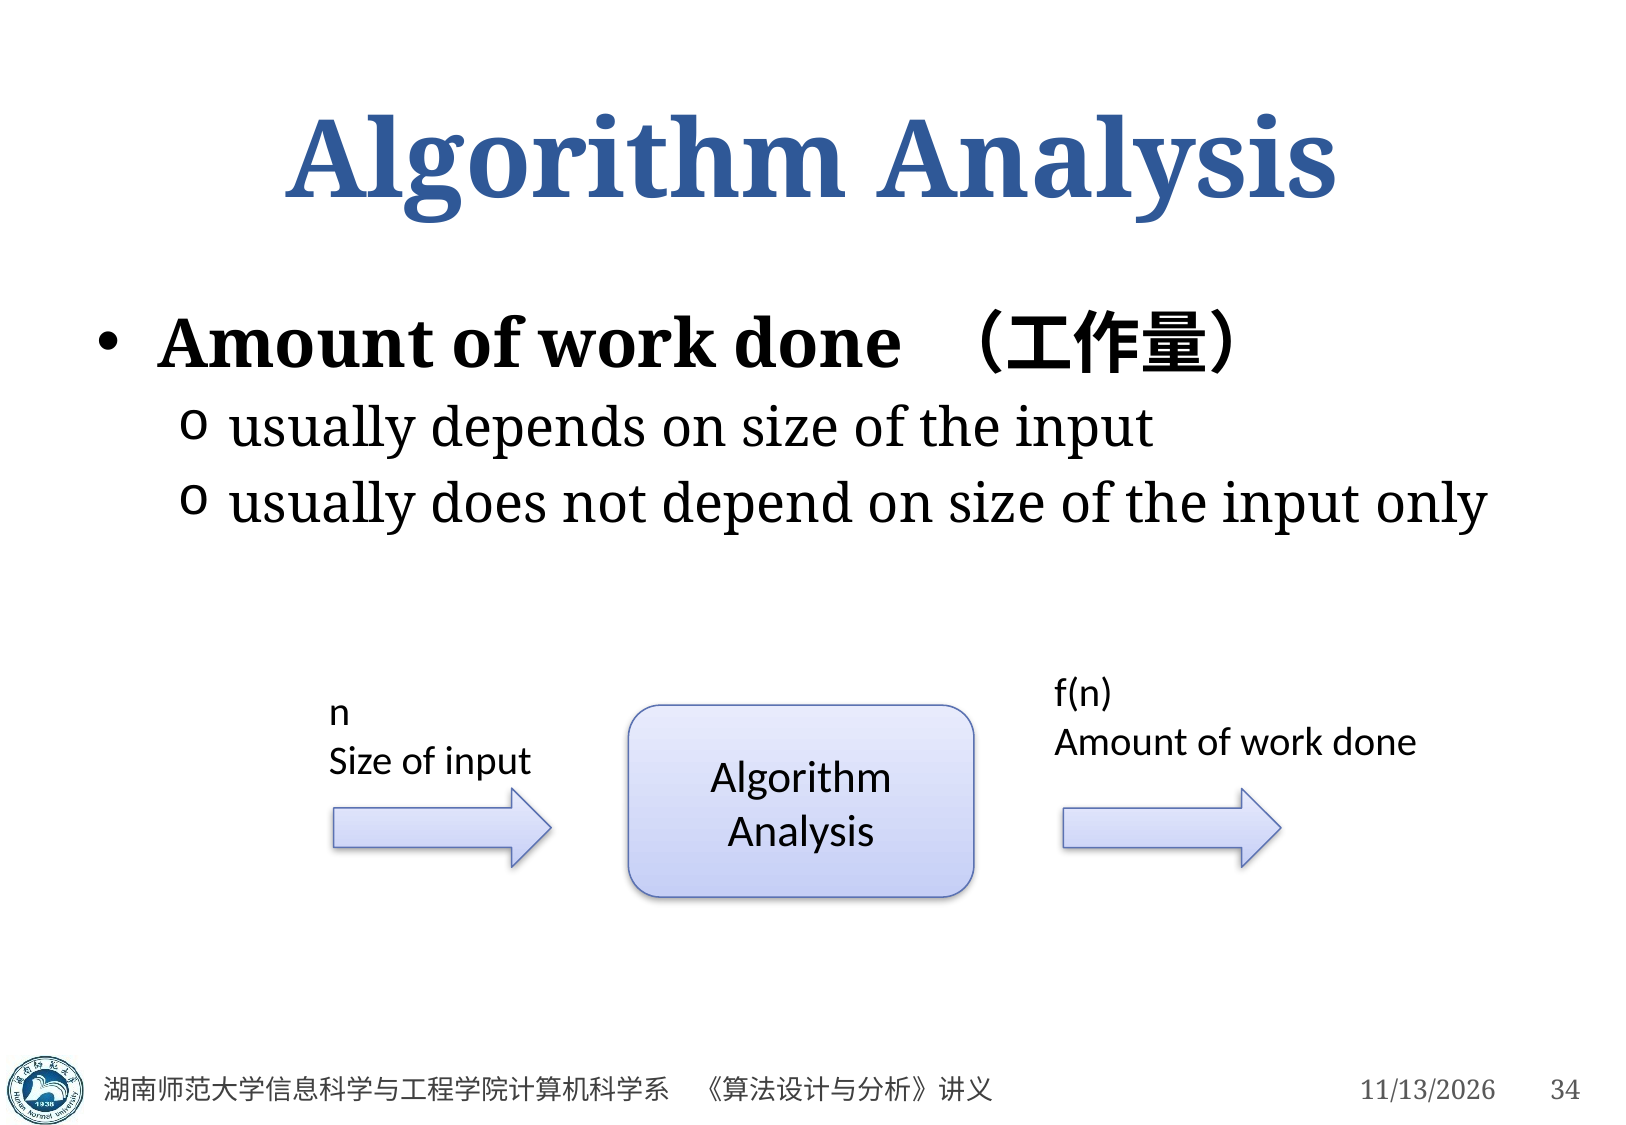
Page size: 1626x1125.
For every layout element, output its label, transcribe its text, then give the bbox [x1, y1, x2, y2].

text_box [313, 658, 1435, 898]
picture [6, 1055, 84, 1125]
slide_number 34 [1545, 1061, 1619, 1121]
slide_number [1132, 1061, 1504, 1121]
list Amount of work done （工作量） usually depends on size of the input usually does not depend on size of the input only [81, 292, 1544, 1035]
title Algorithm Analysis [81, 54, 1544, 228]
footer 湖南师范大学信息科学与工程学院计算机科学系 《算法设计与分析》讲义 [95, 1058, 1018, 1119]
